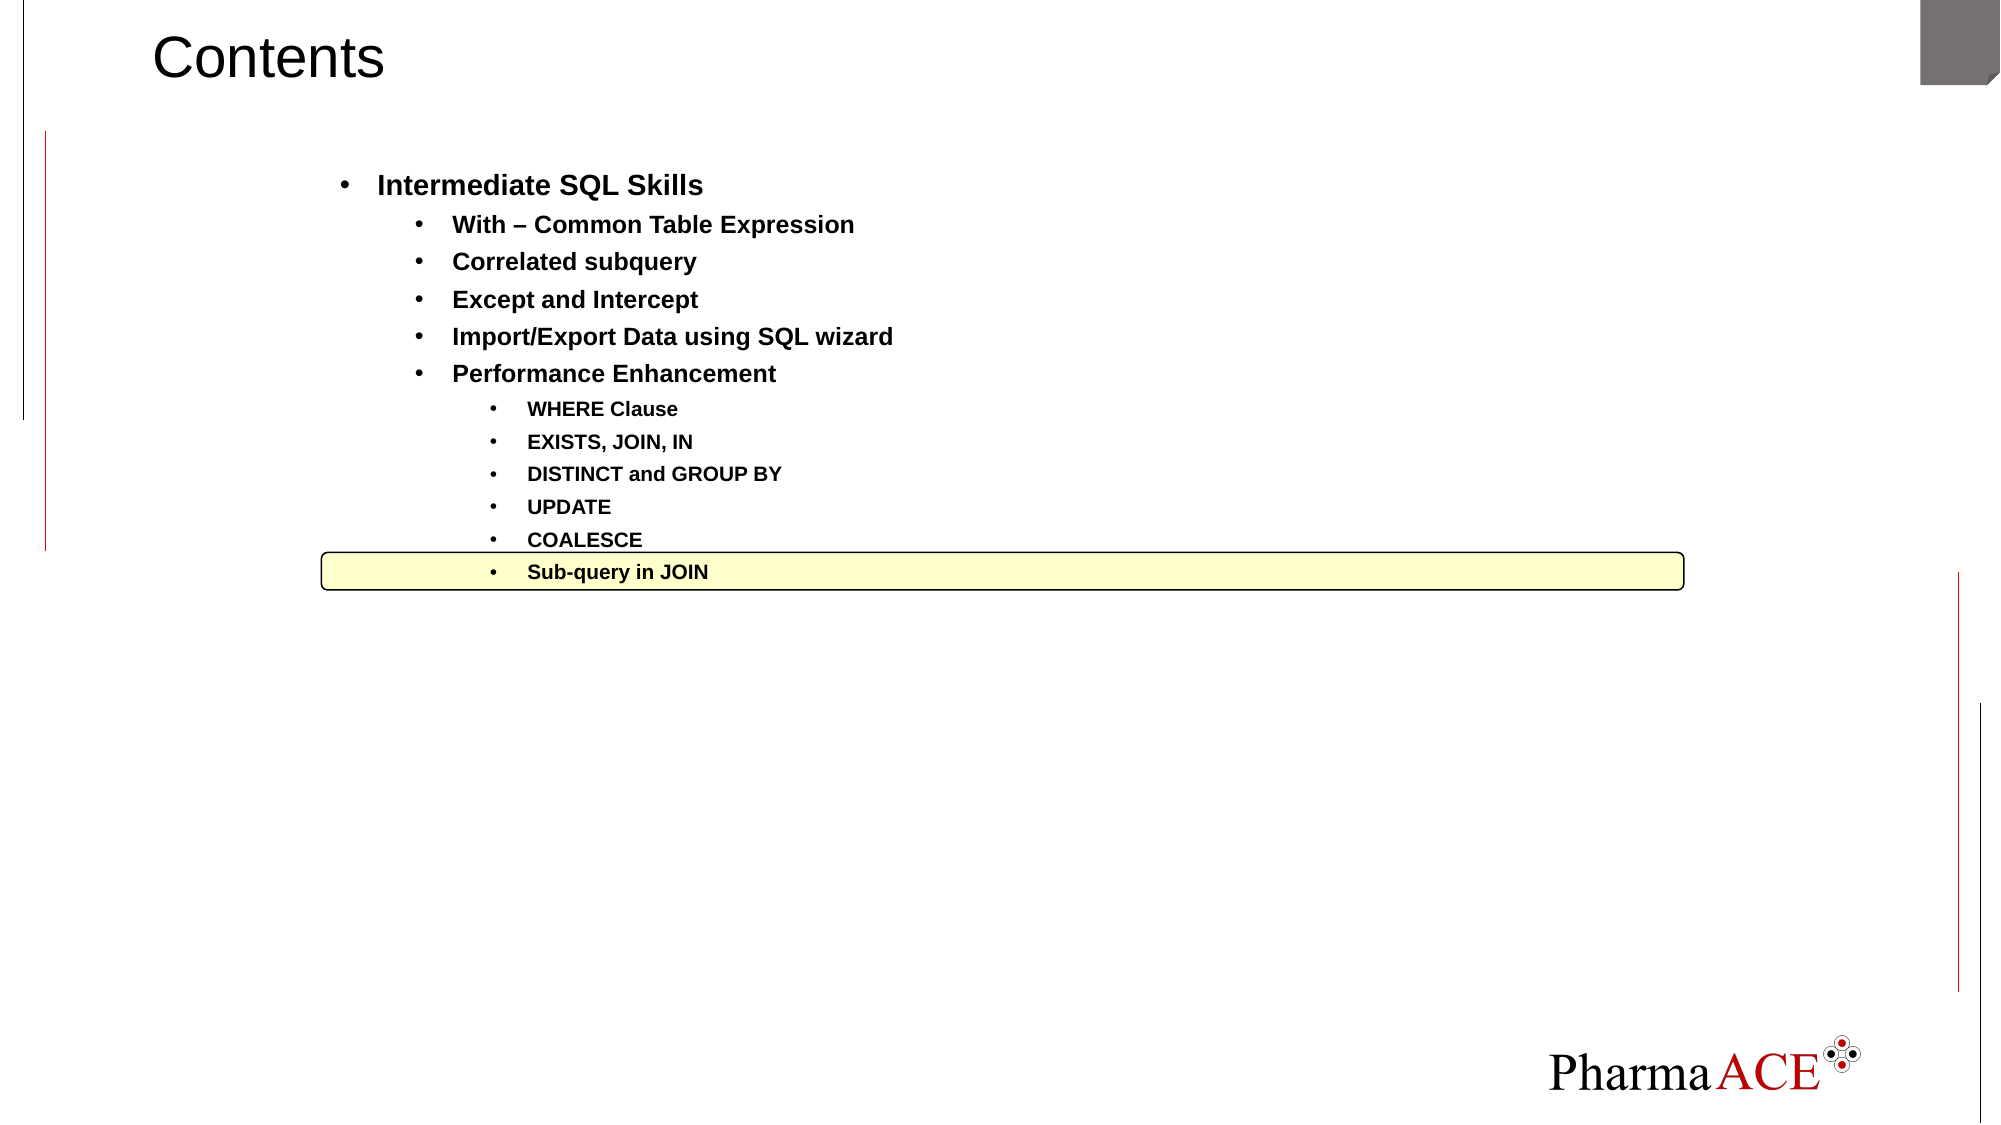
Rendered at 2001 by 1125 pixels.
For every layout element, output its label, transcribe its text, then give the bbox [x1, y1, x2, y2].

title Contents [137, 19, 1868, 168]
list Intermediate SQL Skills With – Common Table Expression Correlated subquery Except and Intercept Import/Export Data using SQL wizard Performance Enhancement WHERE Clause EXISTS, JOIN, IN DISTINCT and GROUP BY UPDATE COALESCE Sub-query in JOIN [324, 162, 1650, 1013]
text_box [1650, 552, 1684, 590]
picture [1539, 1023, 1870, 1112]
